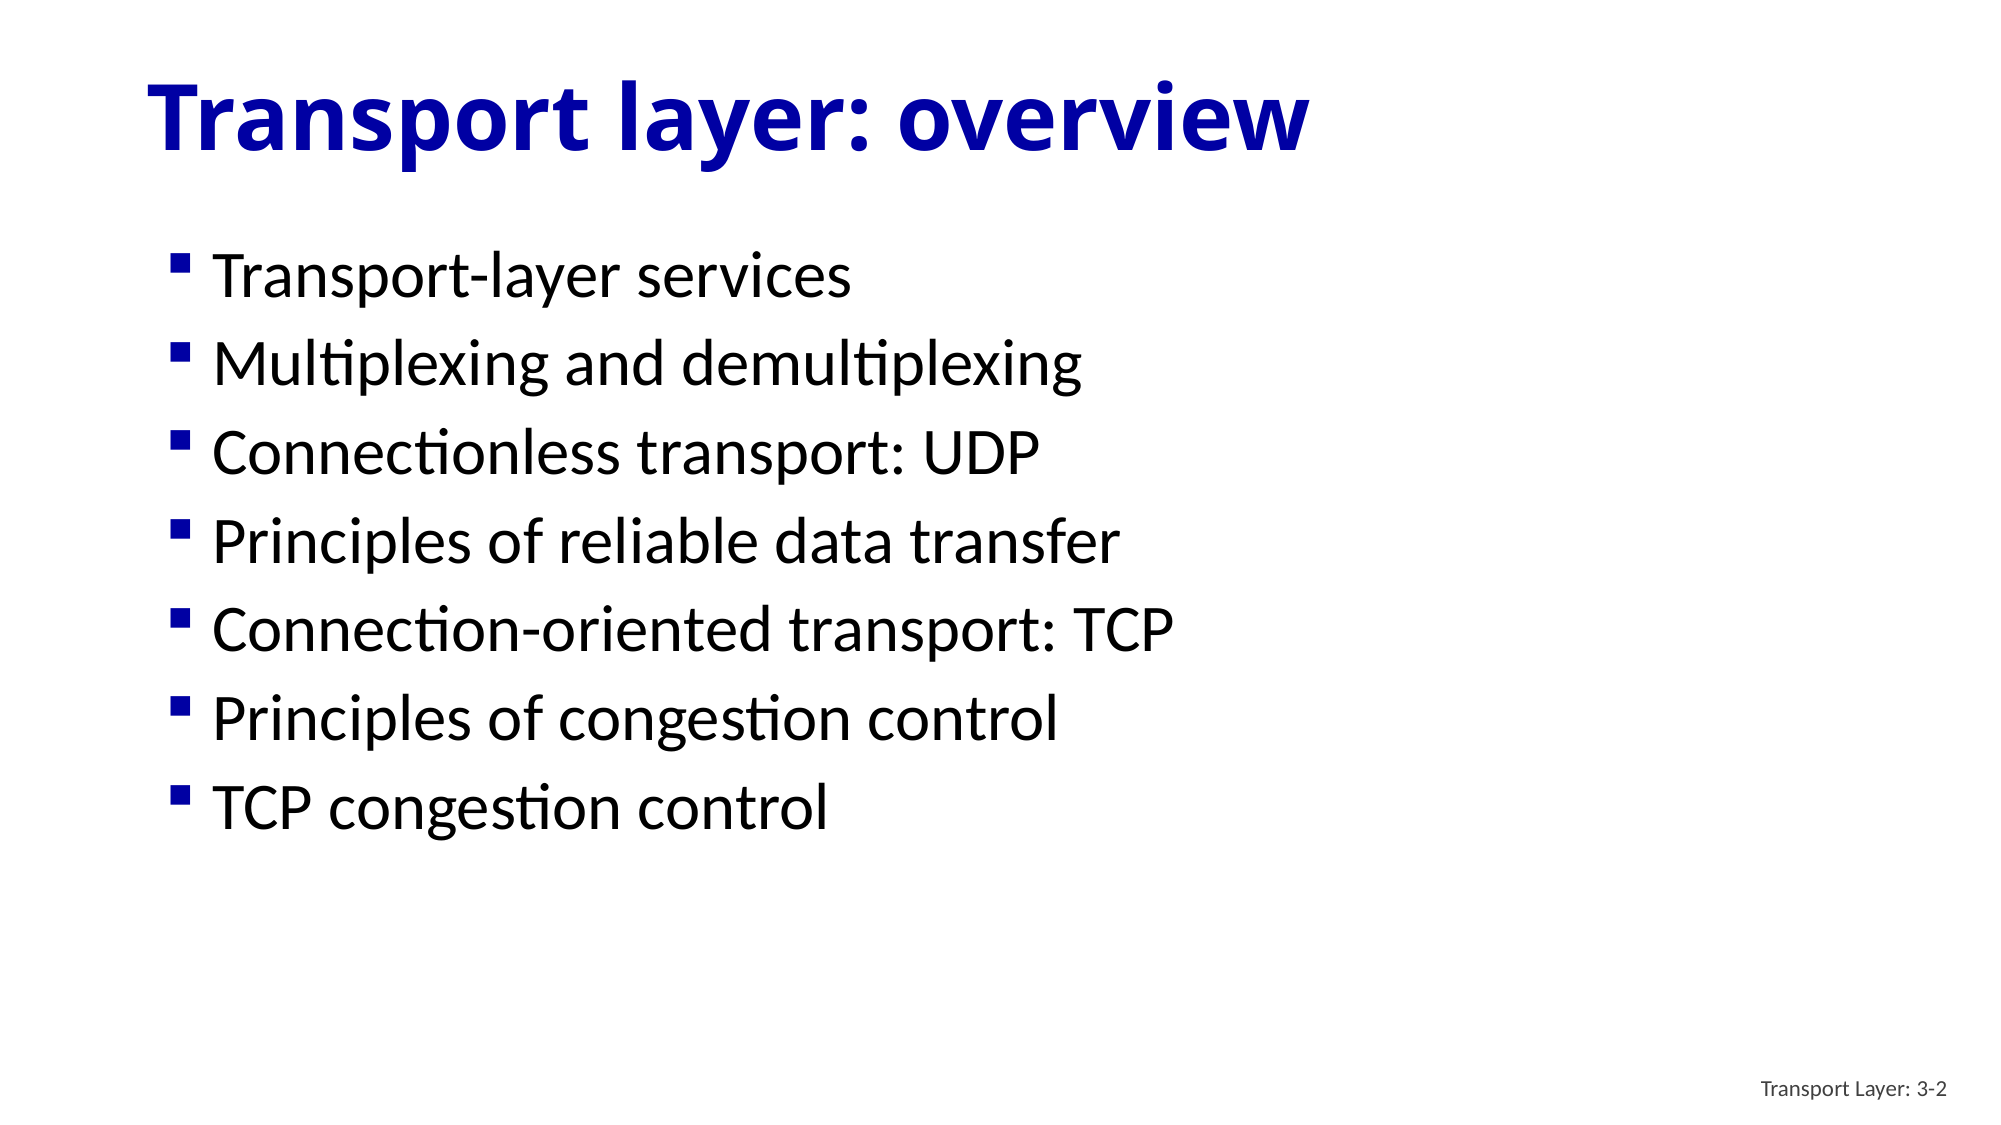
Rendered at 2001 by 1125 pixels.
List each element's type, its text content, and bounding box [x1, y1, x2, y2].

title Transport layer: overview [131, 47, 1856, 195]
slide_number Transport Layer: 3-2 [1512, 1056, 1963, 1117]
list Transport-layer services Multiplexing and demultiplexing Connectionless transport: UDP Principles of reliable data transfer Connection-oriented transport: TCP Principles of congestion control TCP congestion control [131, 231, 1431, 1057]
